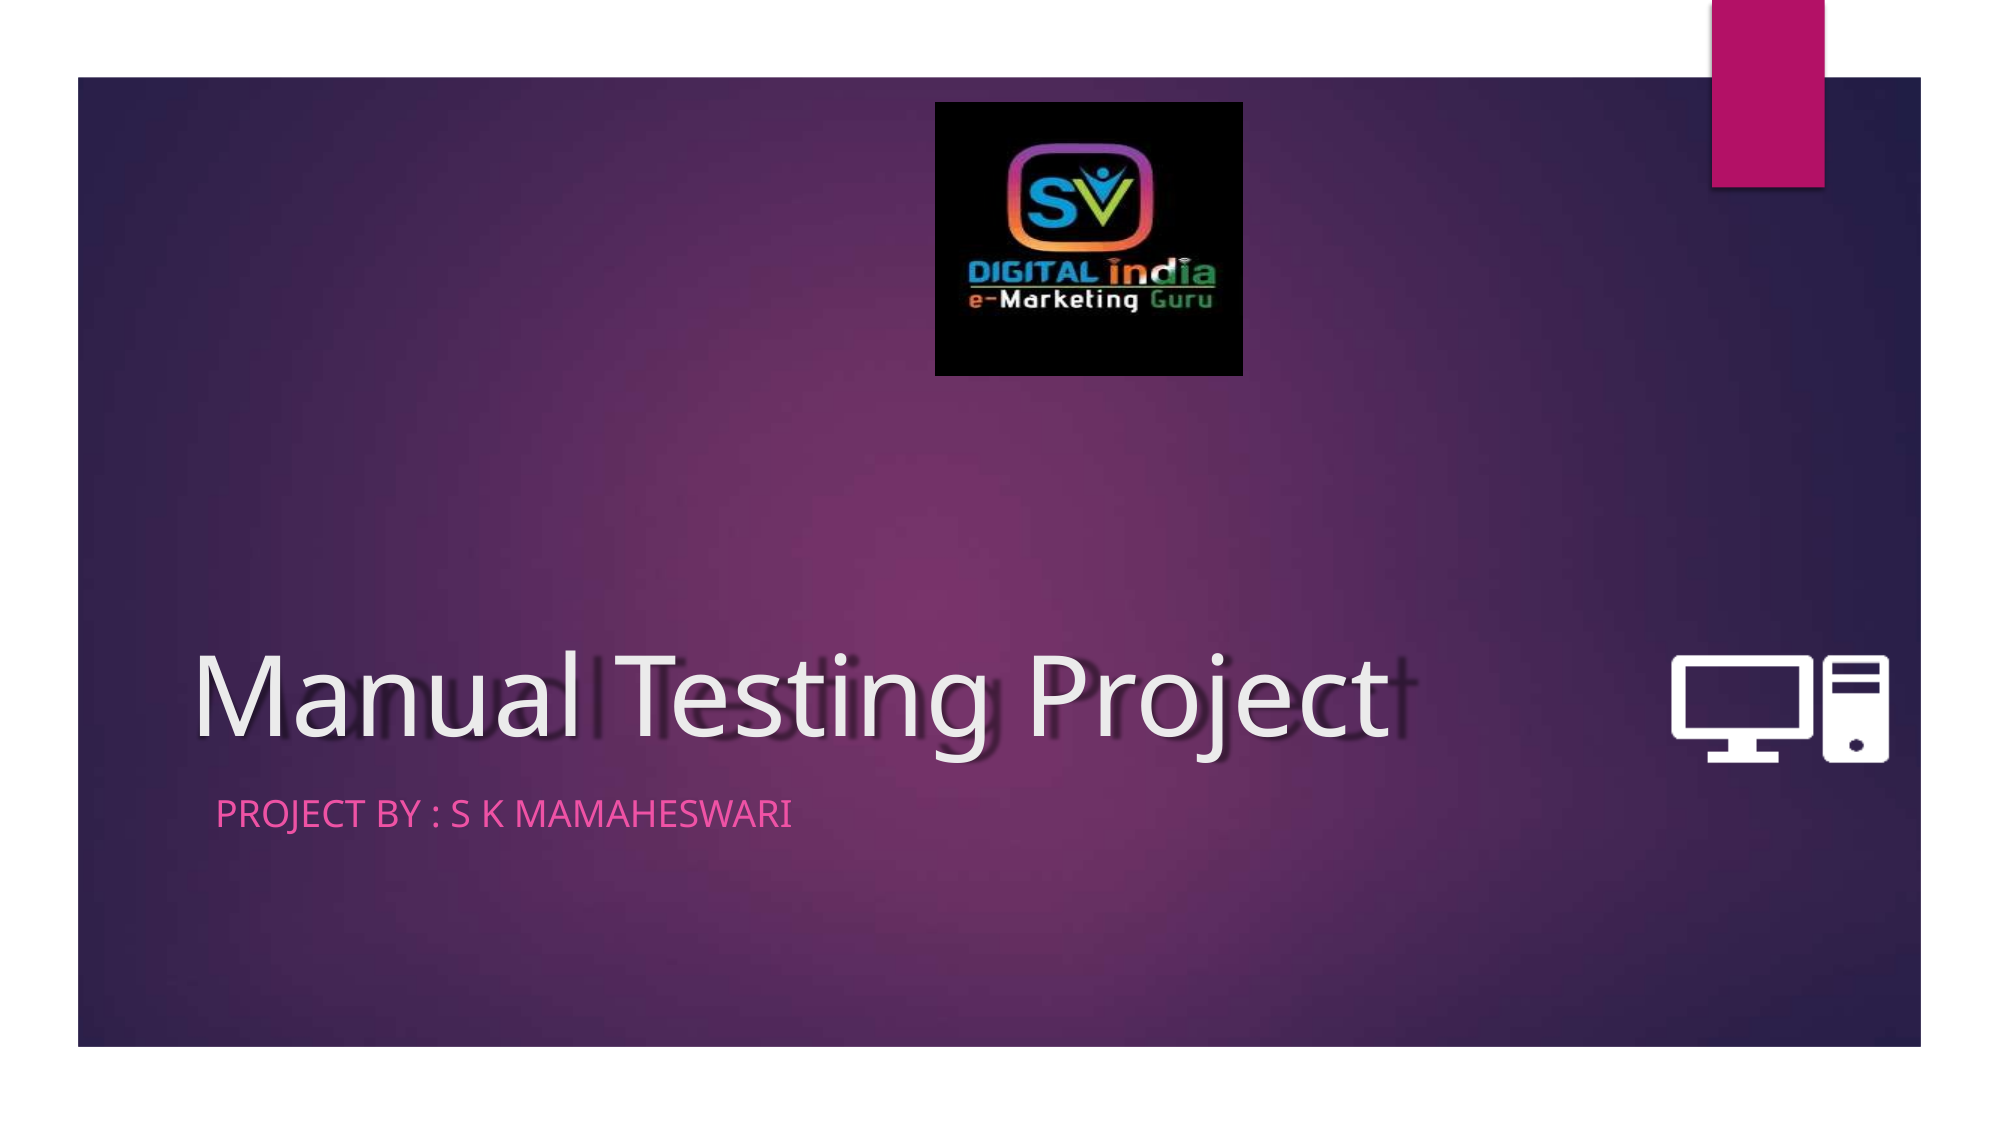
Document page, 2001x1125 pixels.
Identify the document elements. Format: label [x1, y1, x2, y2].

text_box [0, 0, 2000, 1125]
text_box [935, 101, 1895, 801]
